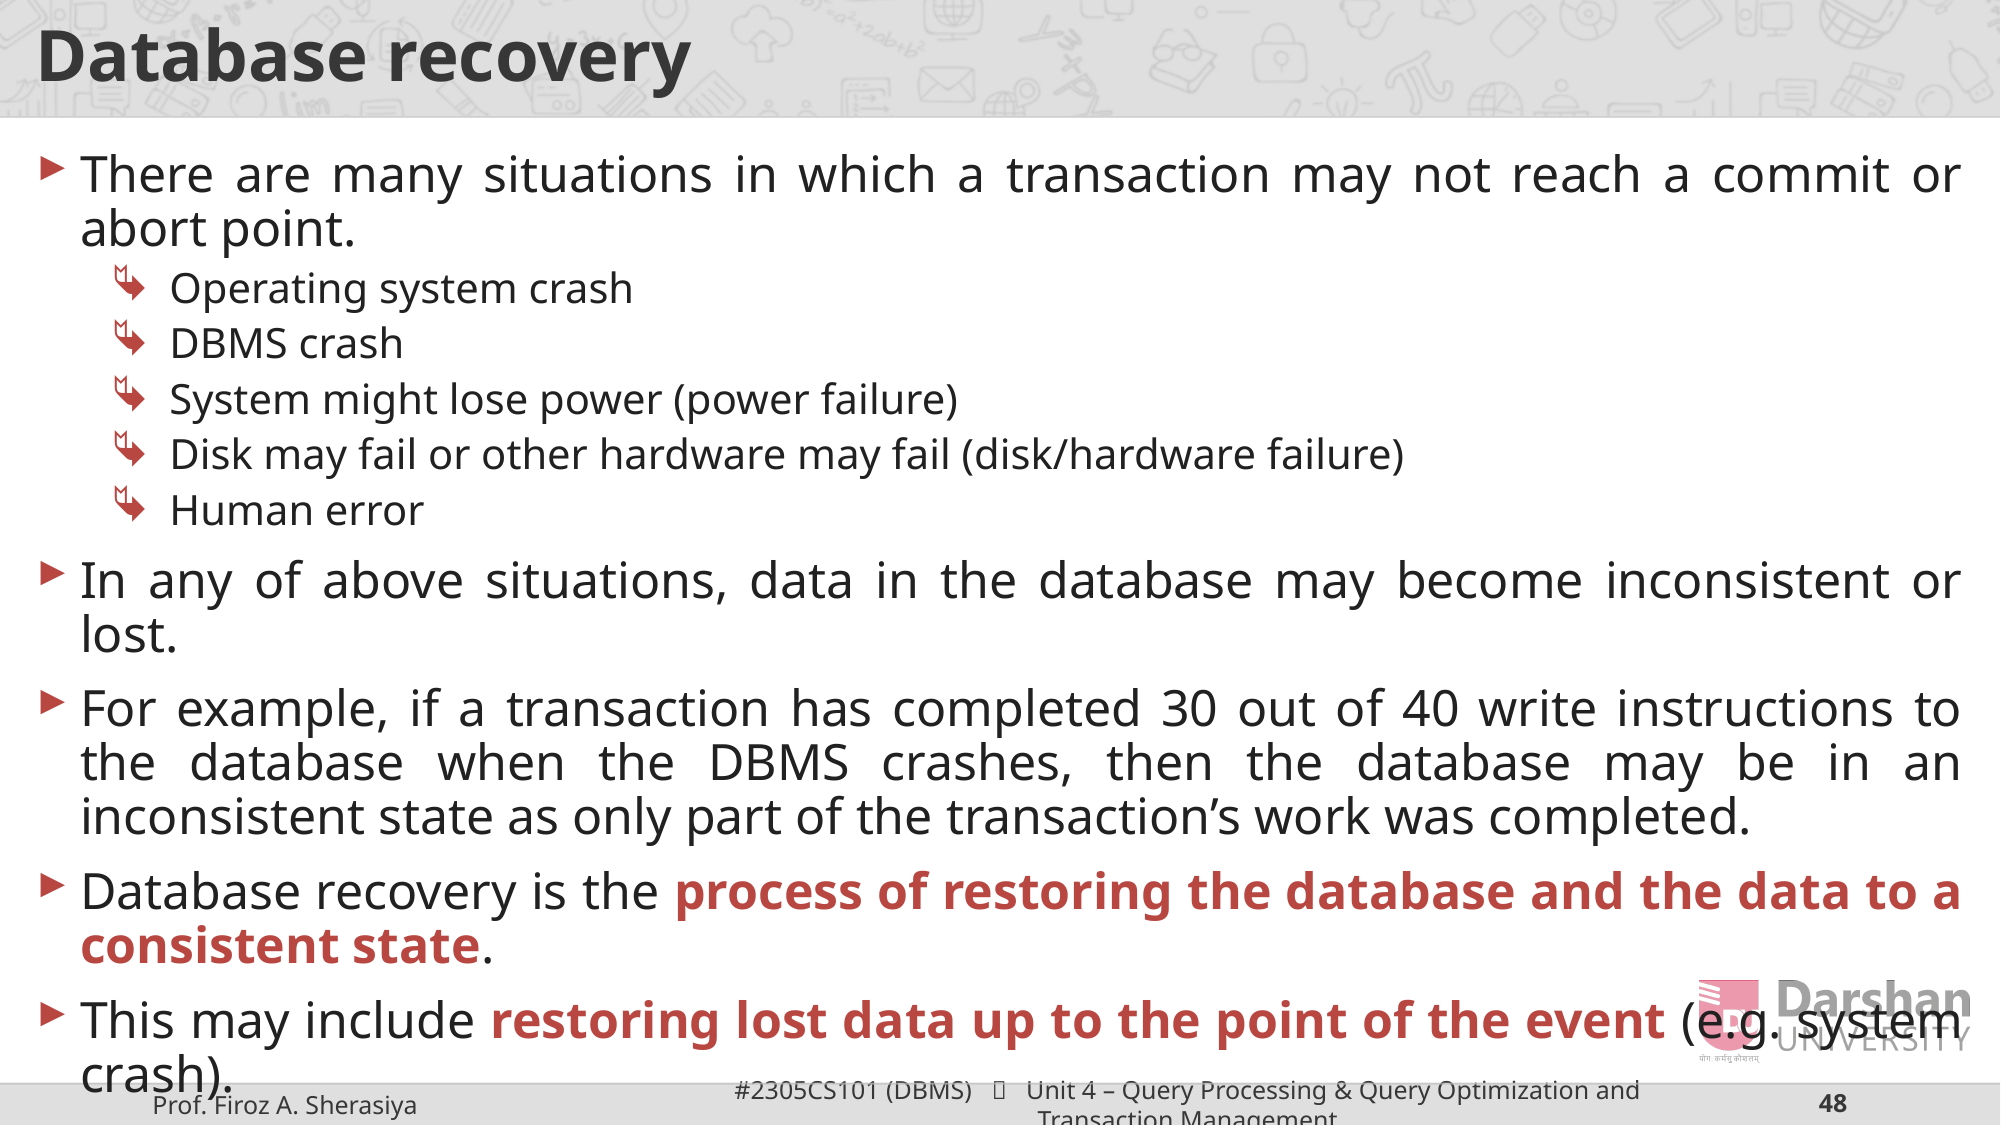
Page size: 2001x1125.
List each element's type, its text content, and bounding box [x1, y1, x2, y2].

title Database recovery [0, 0, 2000, 117]
table_cell T4 [1699, 1059, 1970, 1063]
list There are many situations in which a transaction may not reach a commit or abort point. Operating system crash DBMS crash System might lose power (power failure) Disk may fail or other hardware may fail (disk/hardware failure) Human error In any of above situations, data in the database may become inconsistent or lost. For example, if a transaction has completed 30 out of 40 write instructions to the database when the DBMS crashes, then the database may be in an inconsistent state as only part of the transaction’s work was completed. Database recovery is the process of restoring the database and the data to a consistent state. This may include restoring lost data up to the point of the event (e.g. system crash). [21, 141, 1979, 1059]
